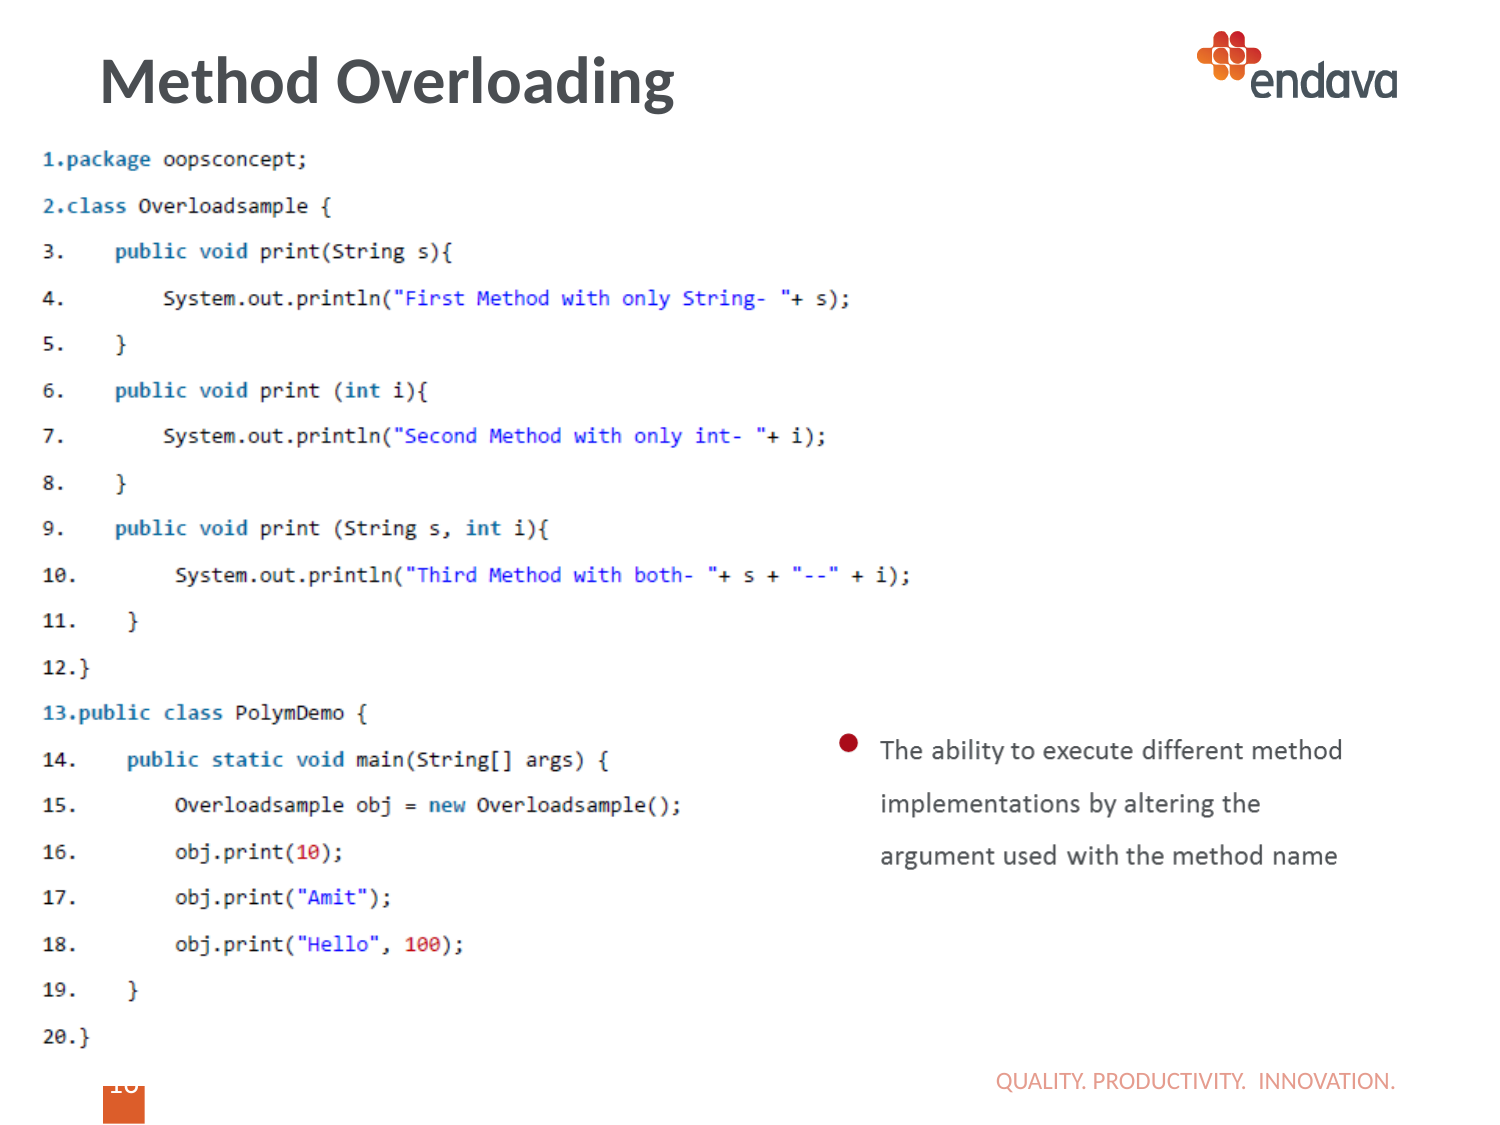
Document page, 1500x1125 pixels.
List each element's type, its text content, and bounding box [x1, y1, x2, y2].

title Method Overloading [99, 38, 1148, 218]
picture [1197, 31, 1397, 98]
picture [37, 146, 1368, 1086]
slide_number QUALITY. PRODUCTIVITY. INNOVATION. [939, 1049, 1397, 1110]
